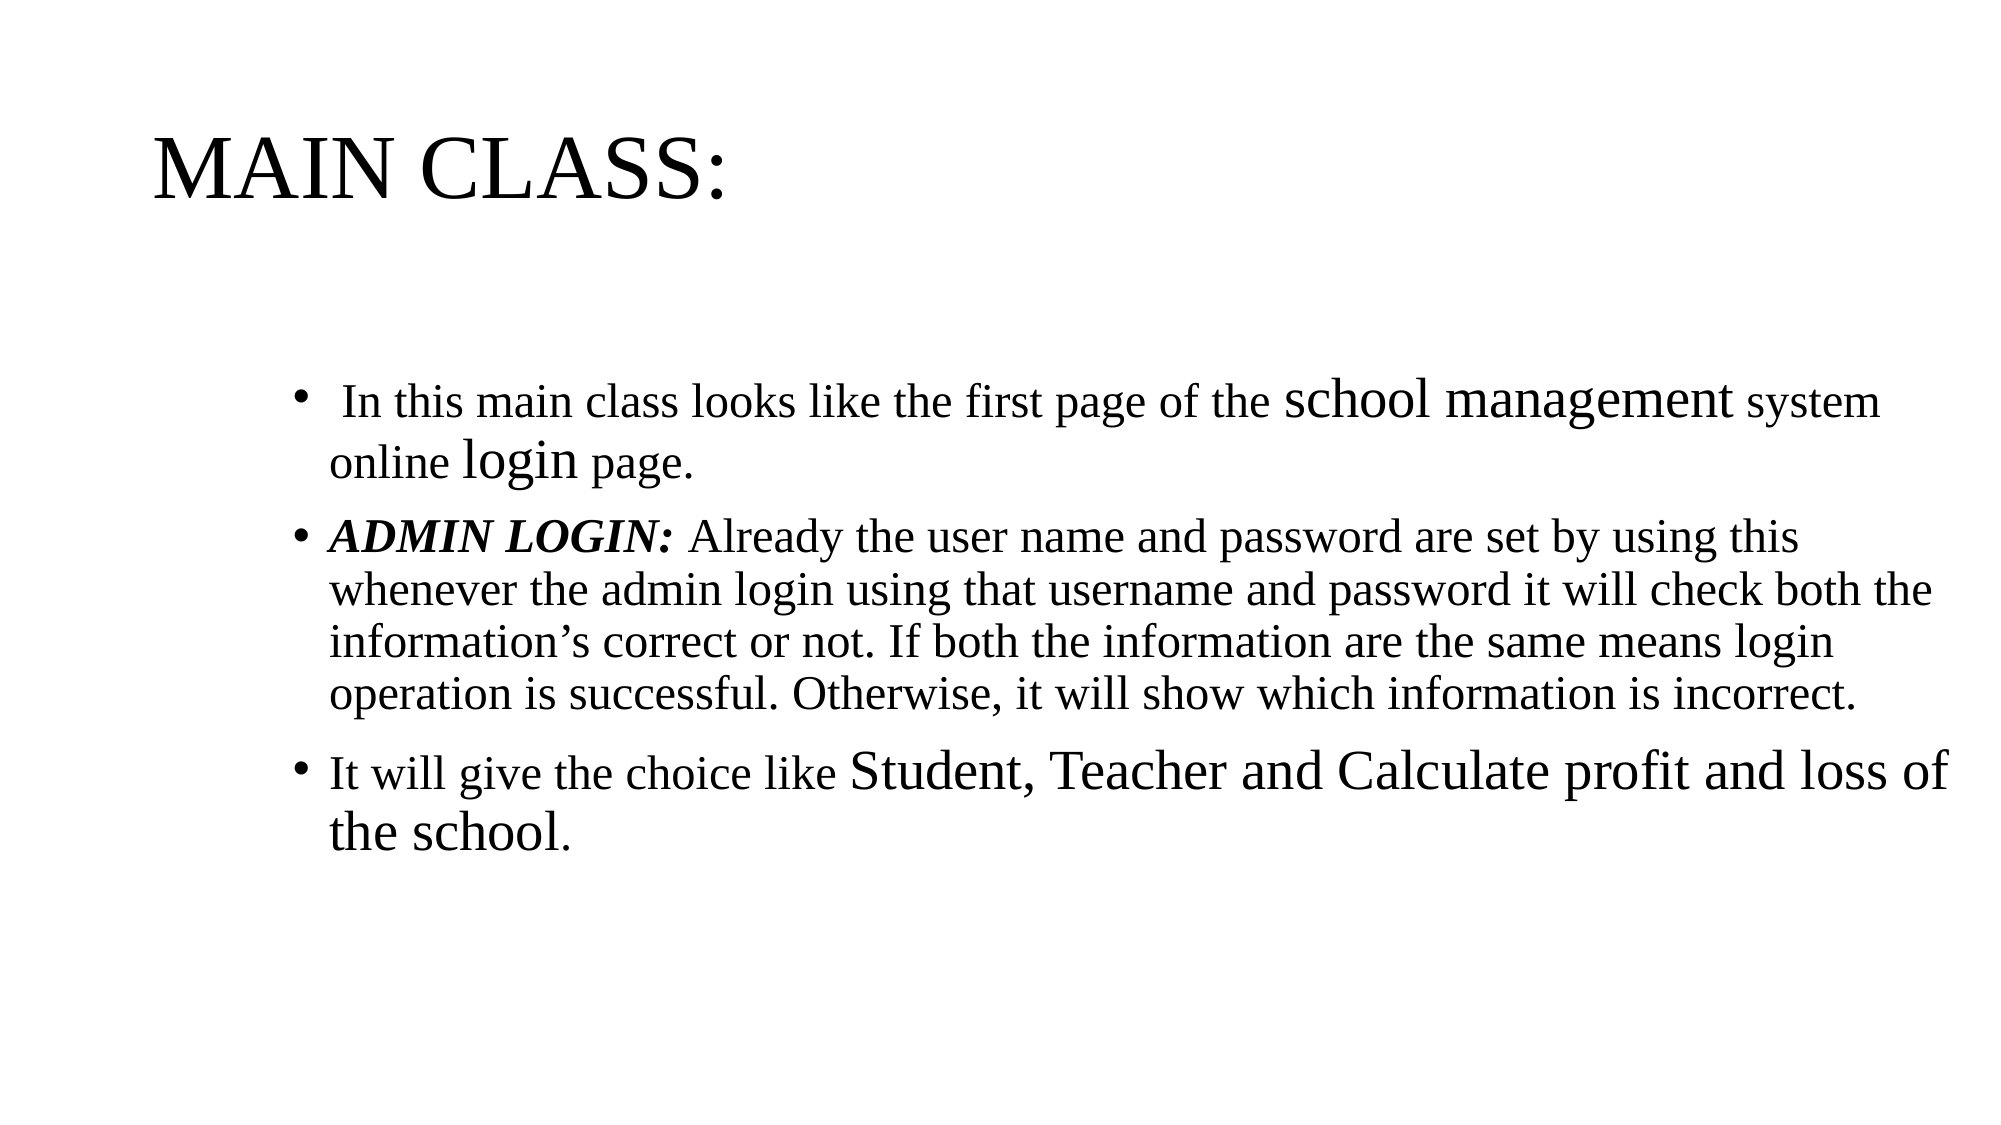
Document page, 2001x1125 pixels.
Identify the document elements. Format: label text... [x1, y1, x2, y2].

list In this main class looks like the first page of the school management system online login page. ADMIN LOGIN: Already the user name and password are set by using this whenever the admin login using that username and password it will check both the information’s correct or not. If both the information are the same means login operation is successful. Otherwise, it will show which information is incorrect. It will give the choice like Student, Teacher and Calculate profit and loss of the school. [277, 361, 1973, 998]
title MAIN CLASS: [137, 59, 1863, 278]
